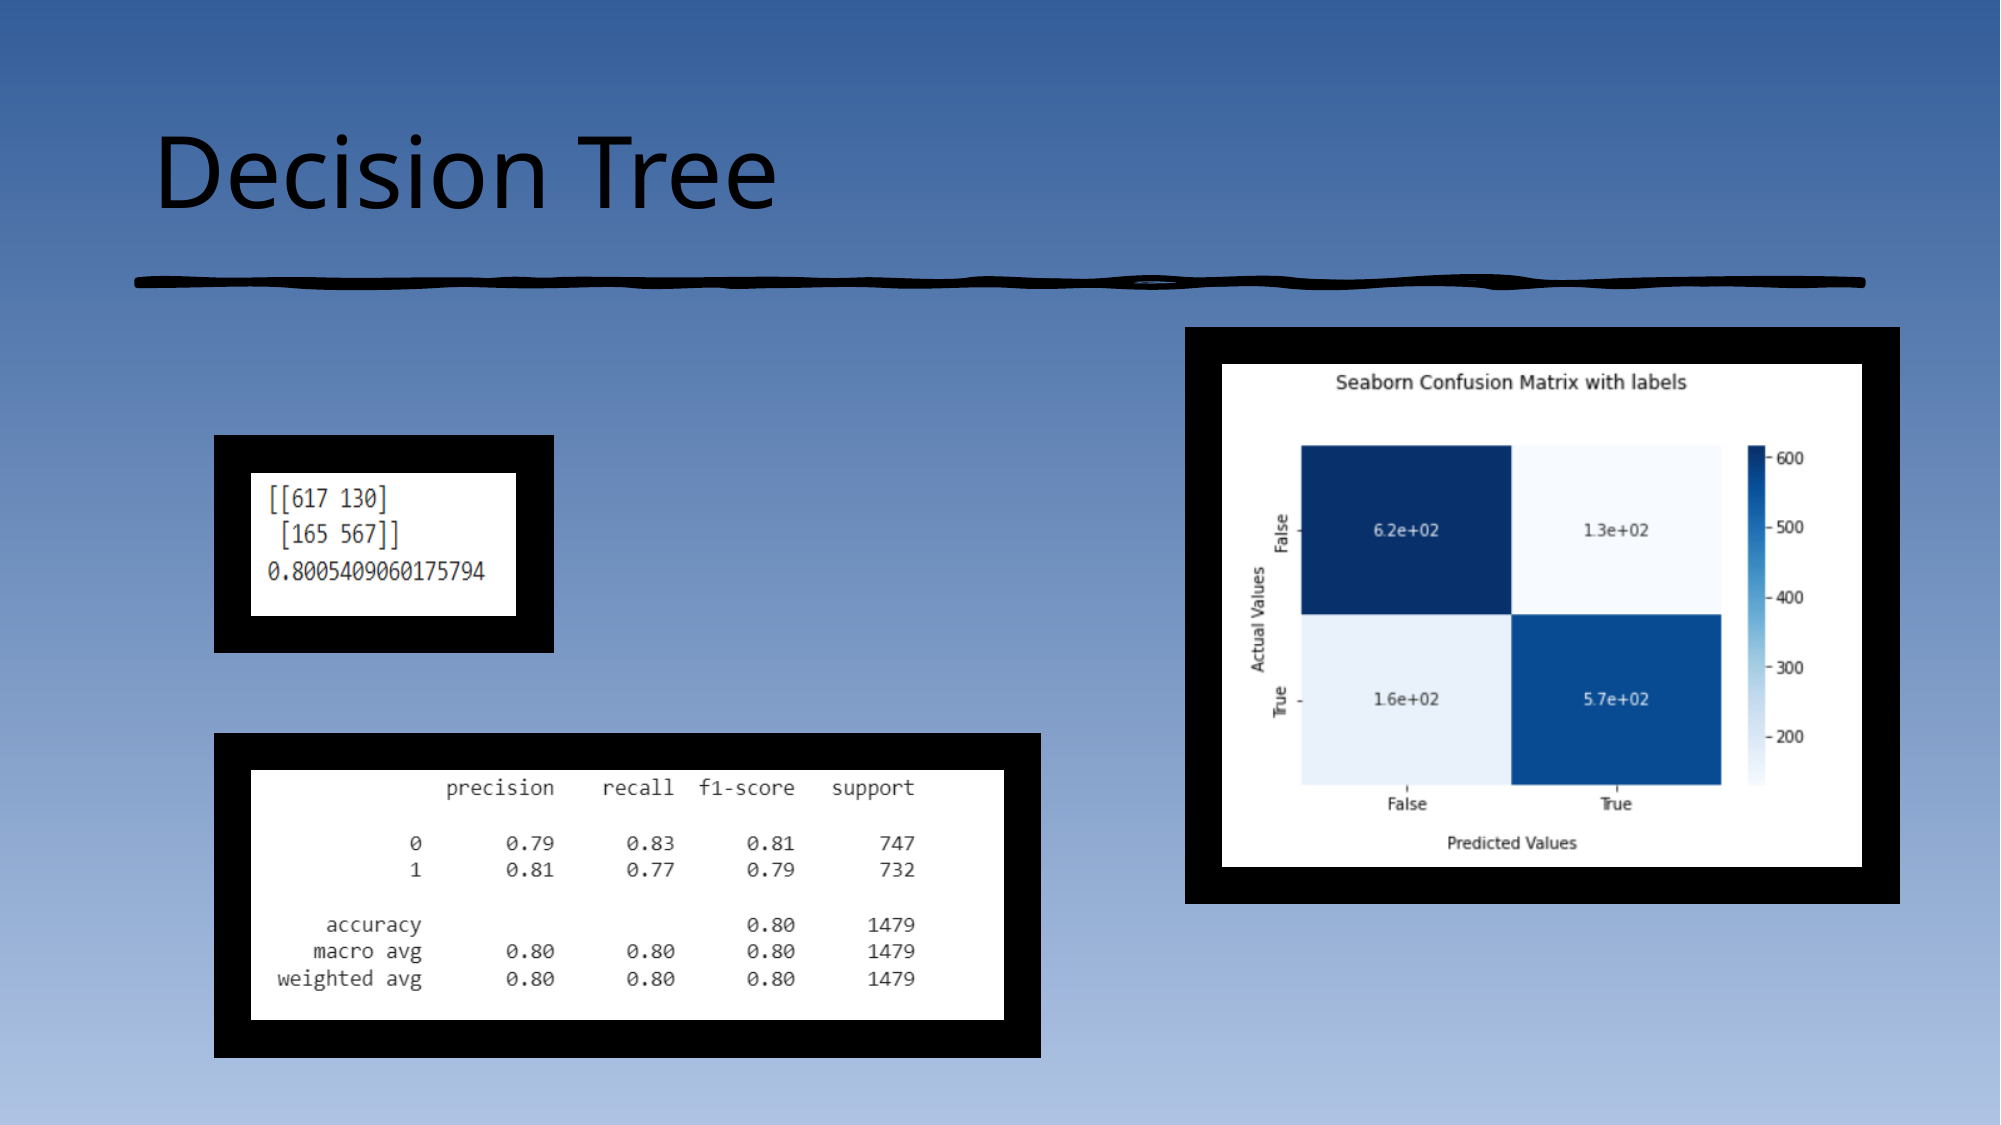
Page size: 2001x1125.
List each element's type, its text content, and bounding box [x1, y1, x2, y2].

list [1222, 364, 1863, 867]
picture [251, 770, 1004, 1021]
title Decision Tree [137, 59, 1863, 278]
picture [251, 472, 517, 616]
